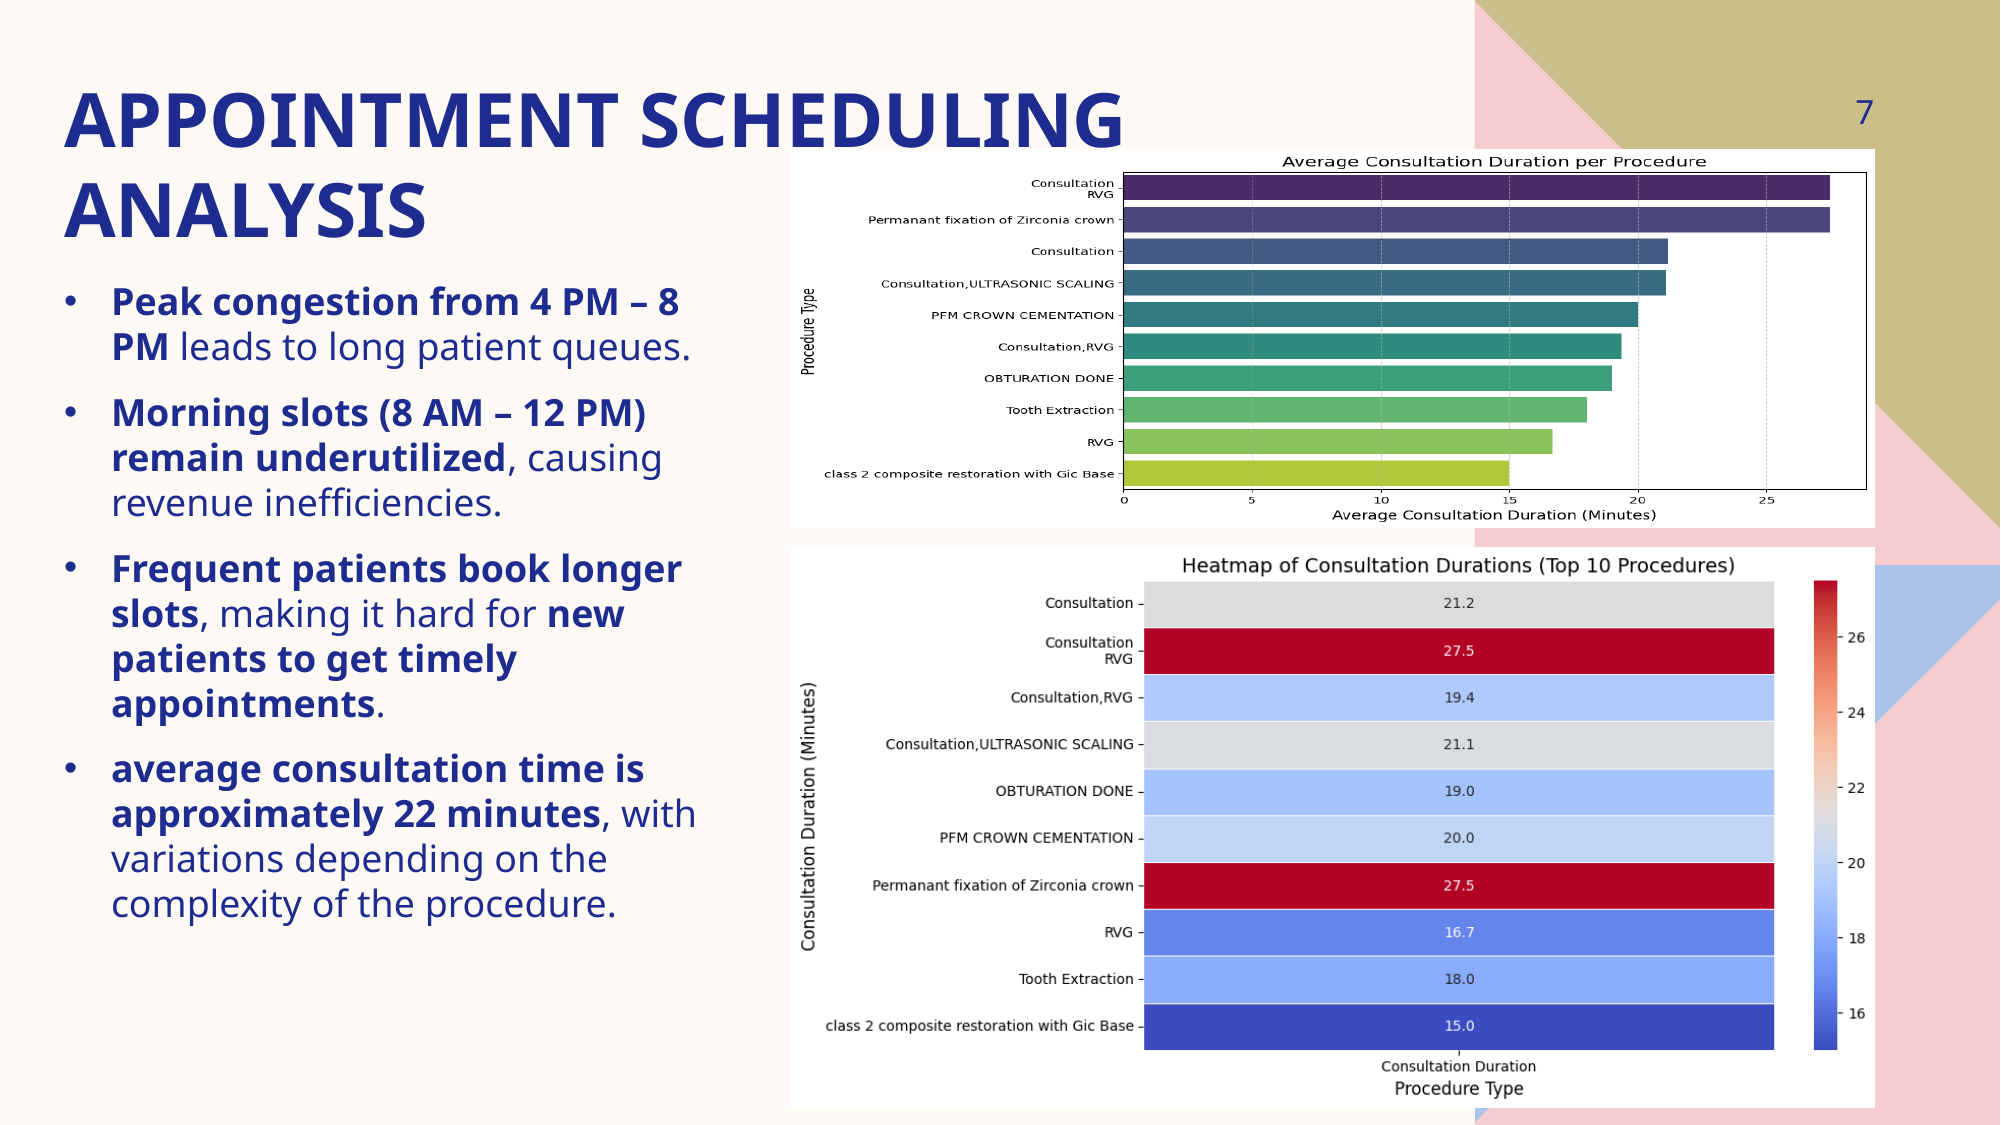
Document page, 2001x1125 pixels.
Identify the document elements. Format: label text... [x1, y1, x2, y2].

slide_number 7 [1712, 75, 1875, 149]
title Appointment Scheduling Analysis [49, 52, 1464, 253]
picture [791, 546, 1875, 1108]
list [791, 149, 1875, 528]
list Peak congestion from 4 PM – 8 PM leads to long patient queues. Morning slots (8 AM – 12 PM) remain underutilized, causing revenue inefficiencies. Frequent patients book longer slots, making it hard for new patients to get timely appointments. average consultation time is approximately 22 minutes, with variations depending on the complexity of the procedure. [49, 277, 718, 1047]
